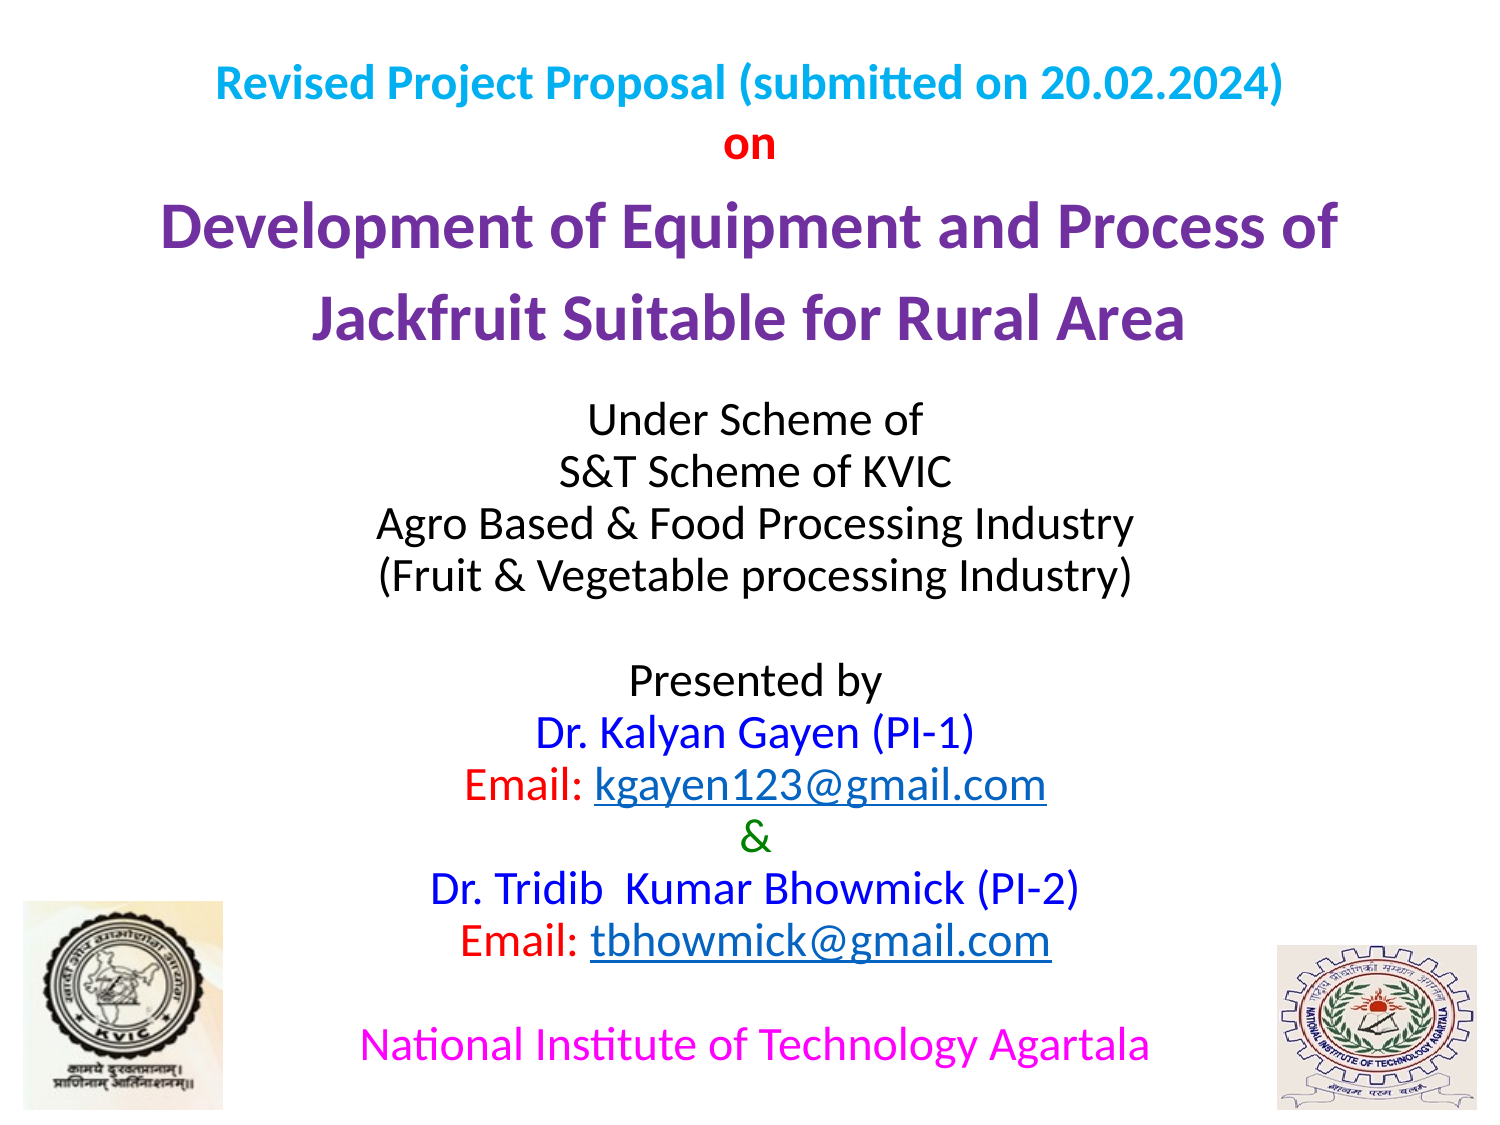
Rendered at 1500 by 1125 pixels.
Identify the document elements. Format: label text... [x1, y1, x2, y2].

picture [1277, 945, 1477, 1110]
text_box Revised Project Proposal (submitted on 20.02.2024) on Development of Equipment and Process of Jackfruit Suitable for Rural Area [38, 42, 1462, 362]
picture [23, 901, 223, 1110]
text_box Under Scheme of S&T Scheme of KVIC Agro Based & Food Processing Industry (Fruit & Vegetable processing Industry) Presented by Dr. Kalyan Gayen (PI-1) Email: kgayen123@gmail.com & Dr. Tridib Kumar Bhowmick (PI-2) Email: tbhowmick@gmail.com National Institute of Technology Agartala [344, 385, 1167, 1078]
